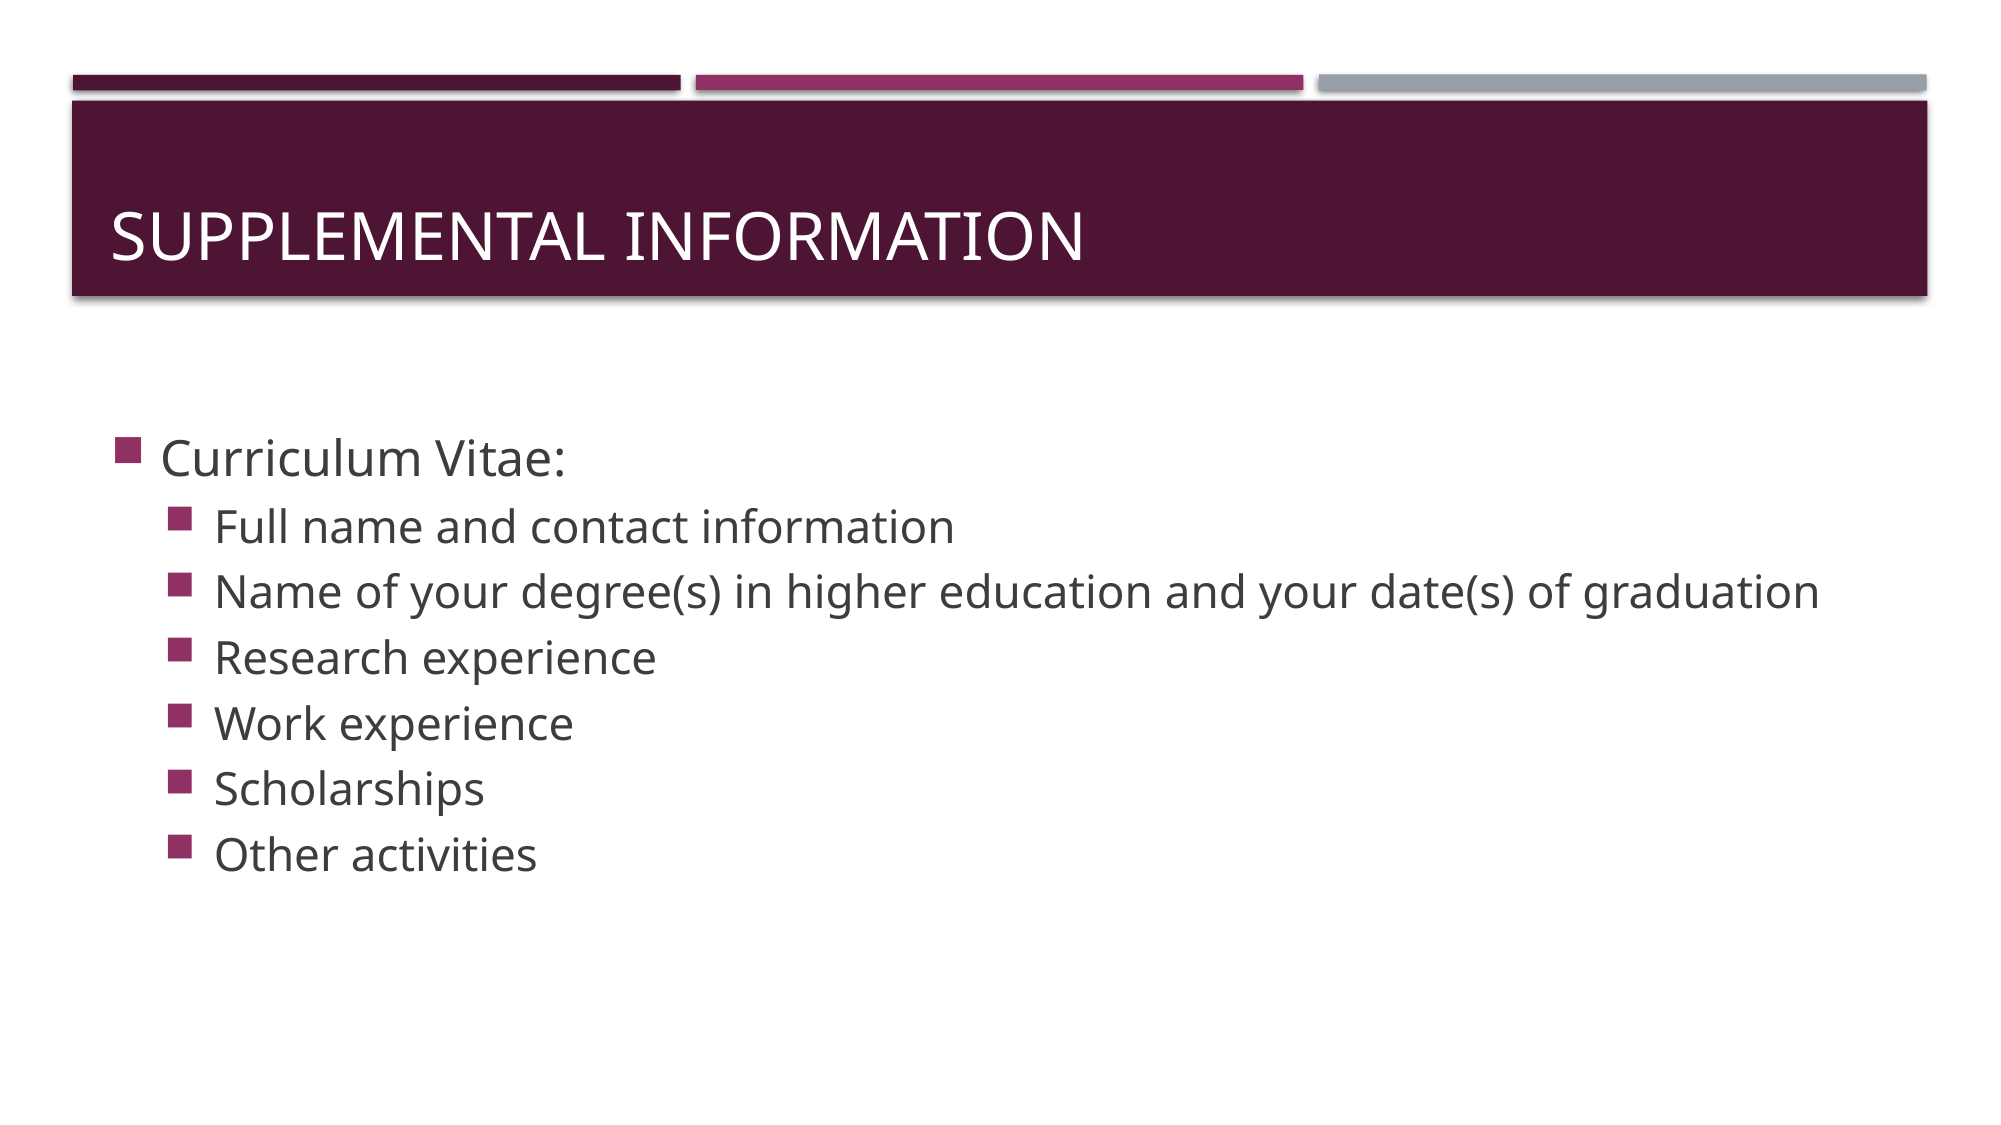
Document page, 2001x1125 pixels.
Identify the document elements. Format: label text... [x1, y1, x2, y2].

title Supplemental Information [95, 115, 1905, 282]
list Curriculum Vitae: Full name and contact information Name of your degree(s) in higher education and your date(s) of graduation Research experience Work experience Scholarships Other activities [95, 357, 1905, 962]
